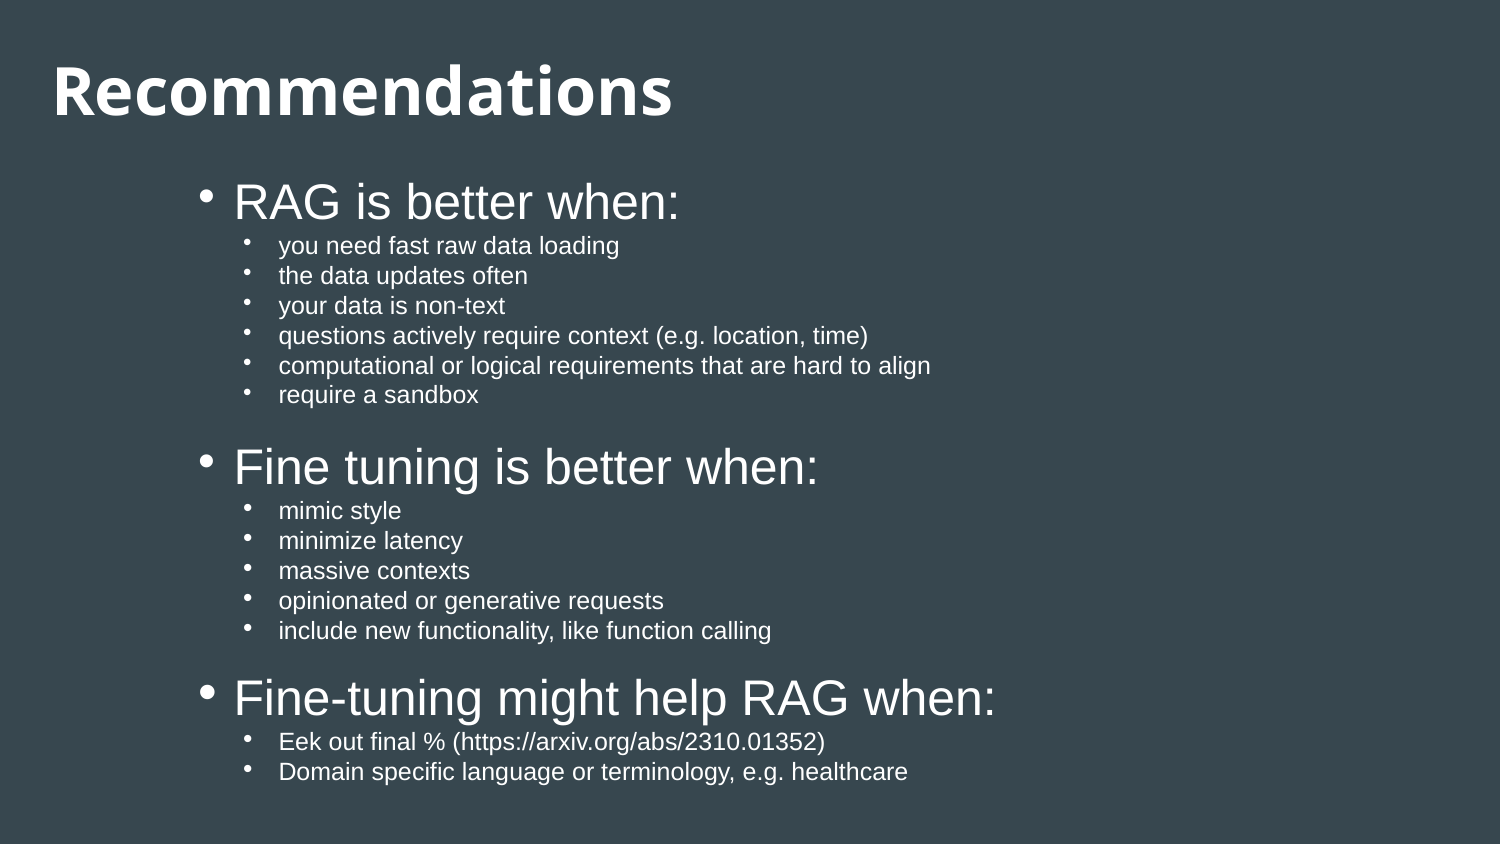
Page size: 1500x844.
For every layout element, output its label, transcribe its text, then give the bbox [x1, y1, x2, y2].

text_box RAG is better when: you need fast raw data loading the data updates often your data is non-text questions actively require context (e.g. location, time) computational or logical requirements that are hard to align require a sandbox Fine tuning is better when: mimic style minimize latency massive contexts opinionated or generative requests include new functionality, like function calling Fine-tuning might help RAG when: Eek out final % (https://arxiv.org/abs/2310.01352) Domain specific language or terminology, e.g. healthcare [183, 161, 1121, 755]
title Recommendations [51, 33, 1449, 127]
